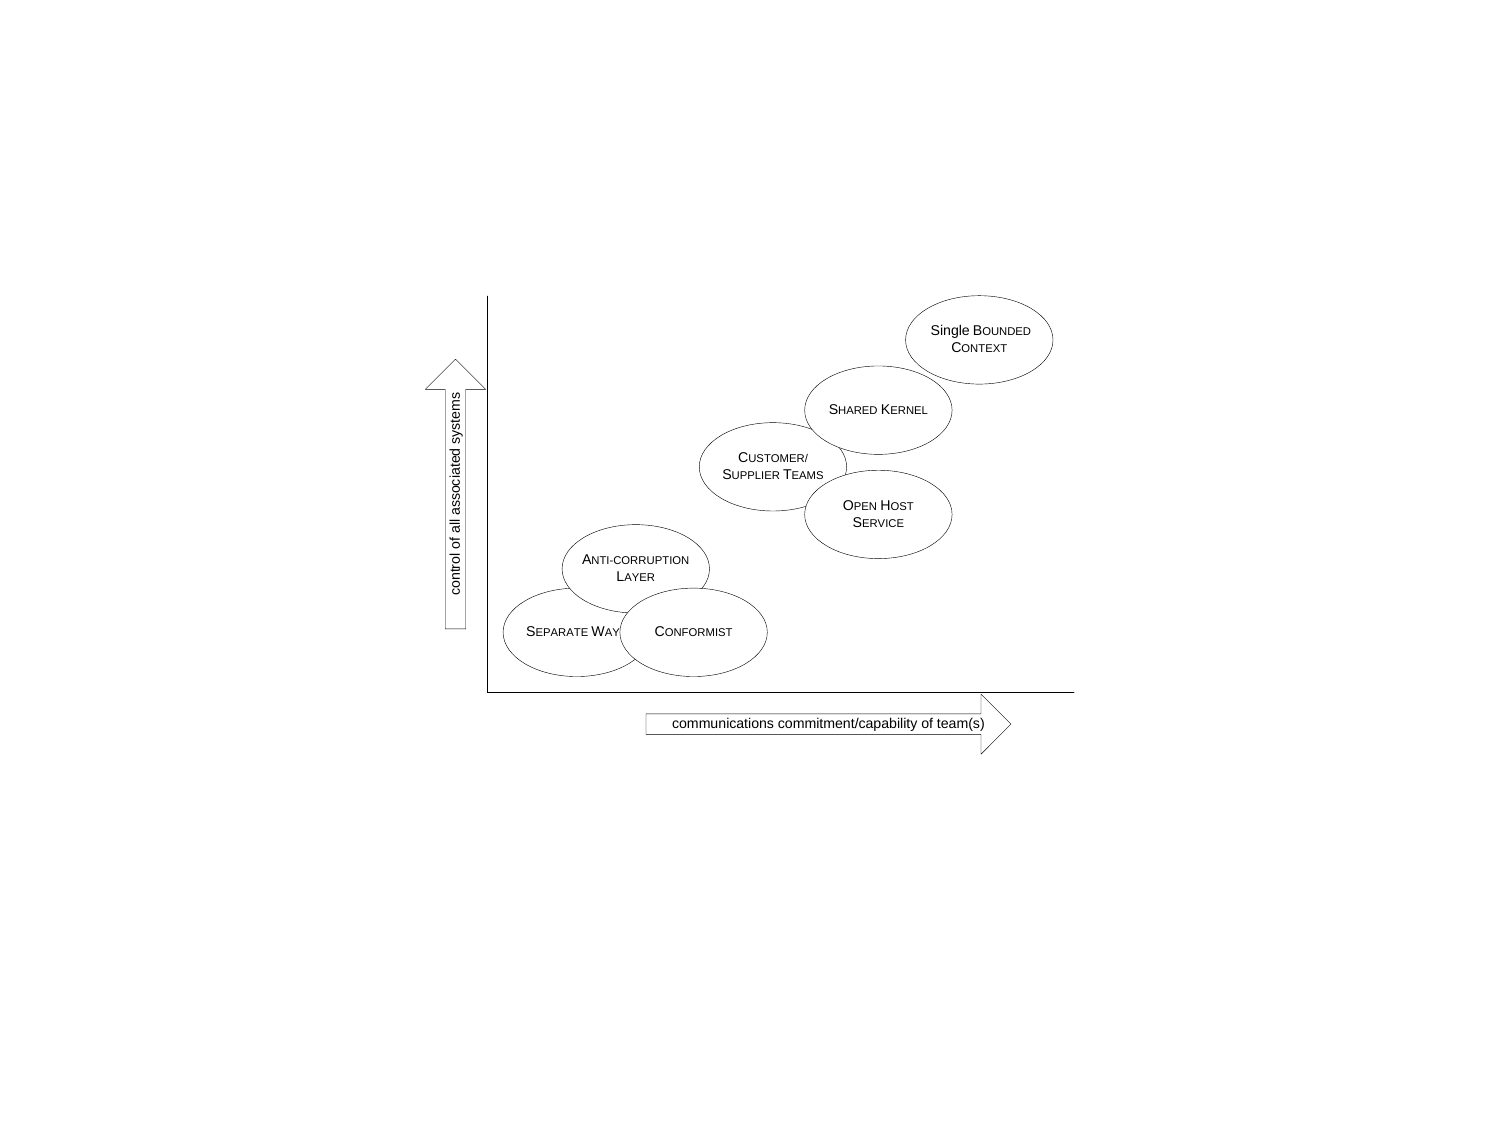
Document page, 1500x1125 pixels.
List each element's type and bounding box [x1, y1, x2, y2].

list [423, 293, 1077, 757]
